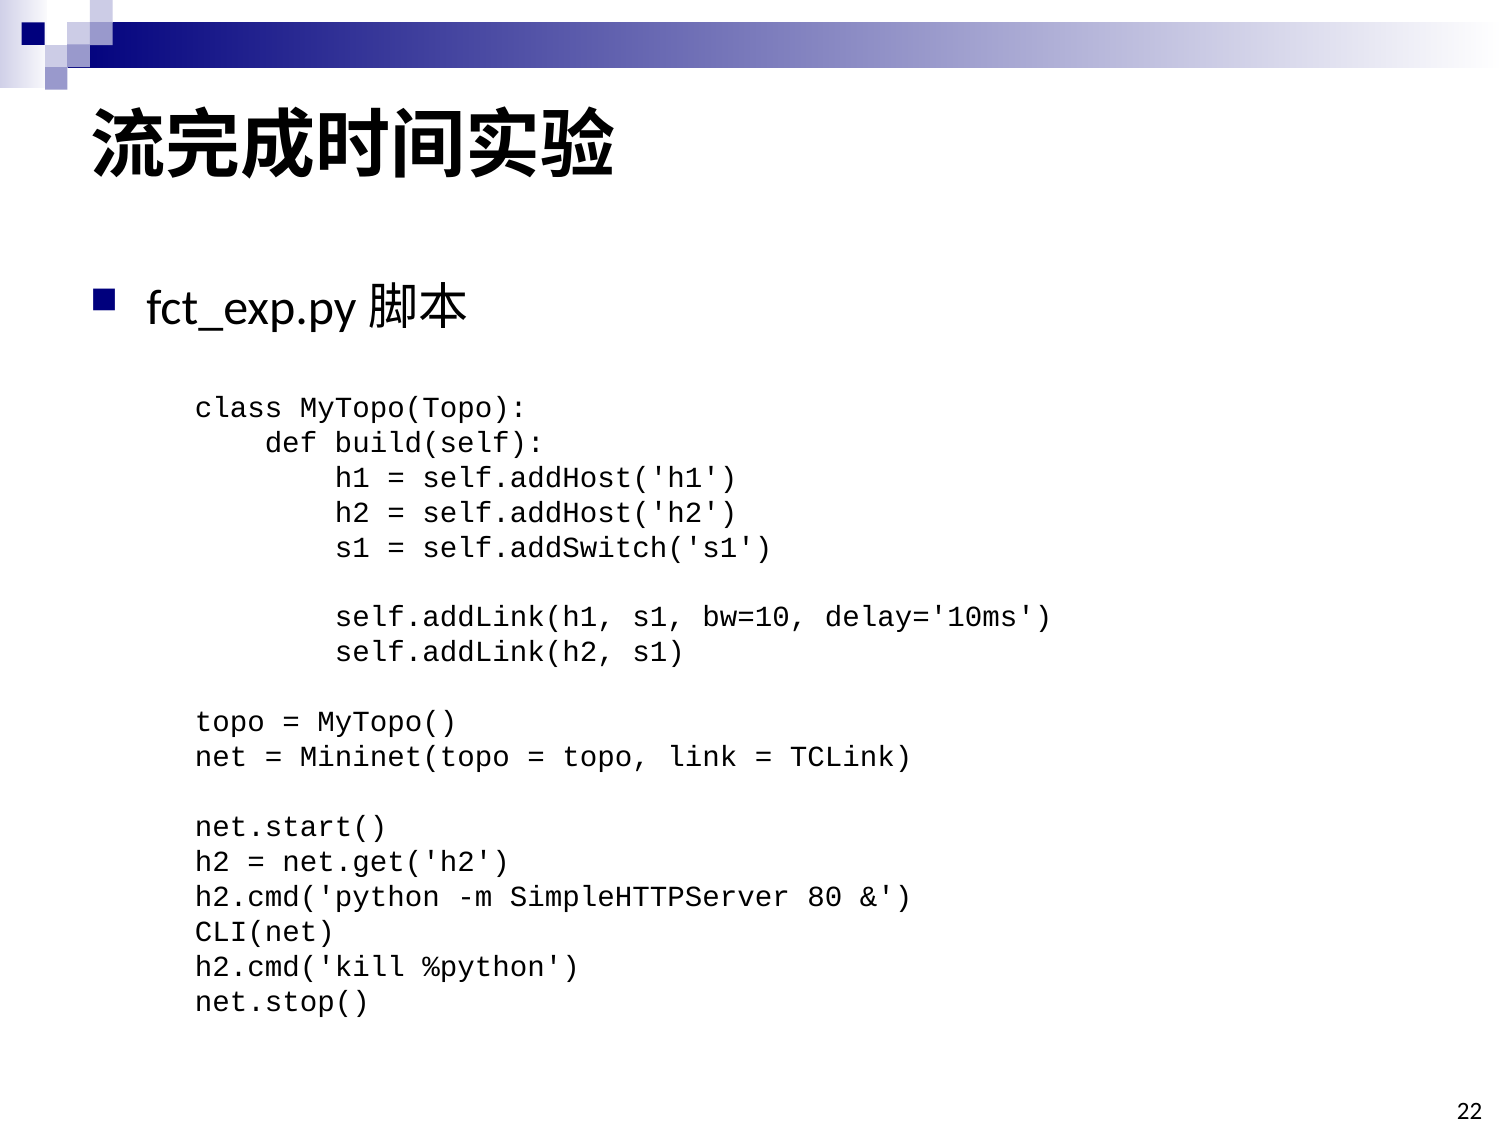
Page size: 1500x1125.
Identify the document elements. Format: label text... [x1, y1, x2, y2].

slide_number 22 [1448, 1100, 1483, 1125]
text_box class MyTopo(Topo): def build(self): h1 = self.addHost('h1') h2 = self.addHost('h2') s1 = self.addSwitch('s1') self.addLink(h1, s1, bw=10, delay='10ms') self.addLink(h2, s1) topo = MyTopo() net = Mininet(topo = topo, link = TCLink) net.start() h2 = net.get('h2') h2.cmd('python -m SimpleHTTPServer 80 &') CLI(net) h2.cmd('kill %python') net.stop() [180, 380, 1282, 1025]
title 流完成时间实验 [75, 75, 1425, 209]
list fct_exp.py脚本 [75, 237, 1425, 1063]
